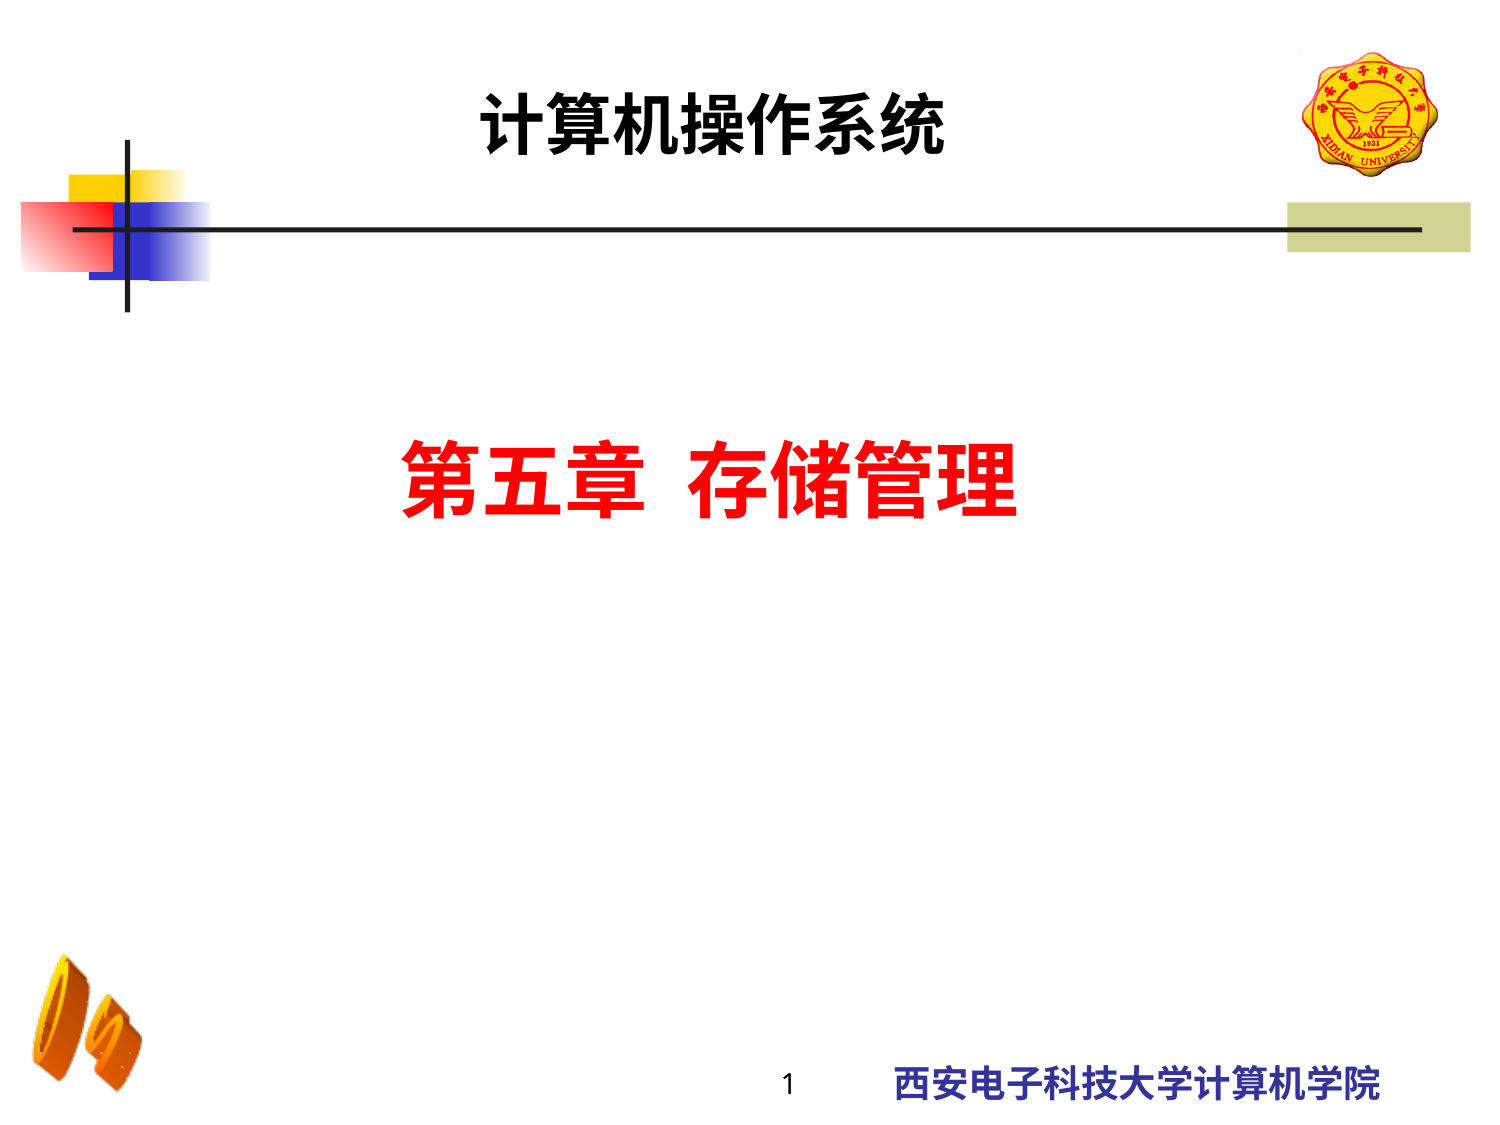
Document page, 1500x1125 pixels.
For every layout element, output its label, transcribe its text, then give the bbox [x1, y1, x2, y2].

text_box 第五章 存储管理 [383, 420, 1117, 537]
text_box 计算机操作系统 [200, 74, 1225, 171]
text_box [499, 1037, 813, 1113]
picture [0, 946, 164, 1120]
picture [1299, 50, 1438, 177]
